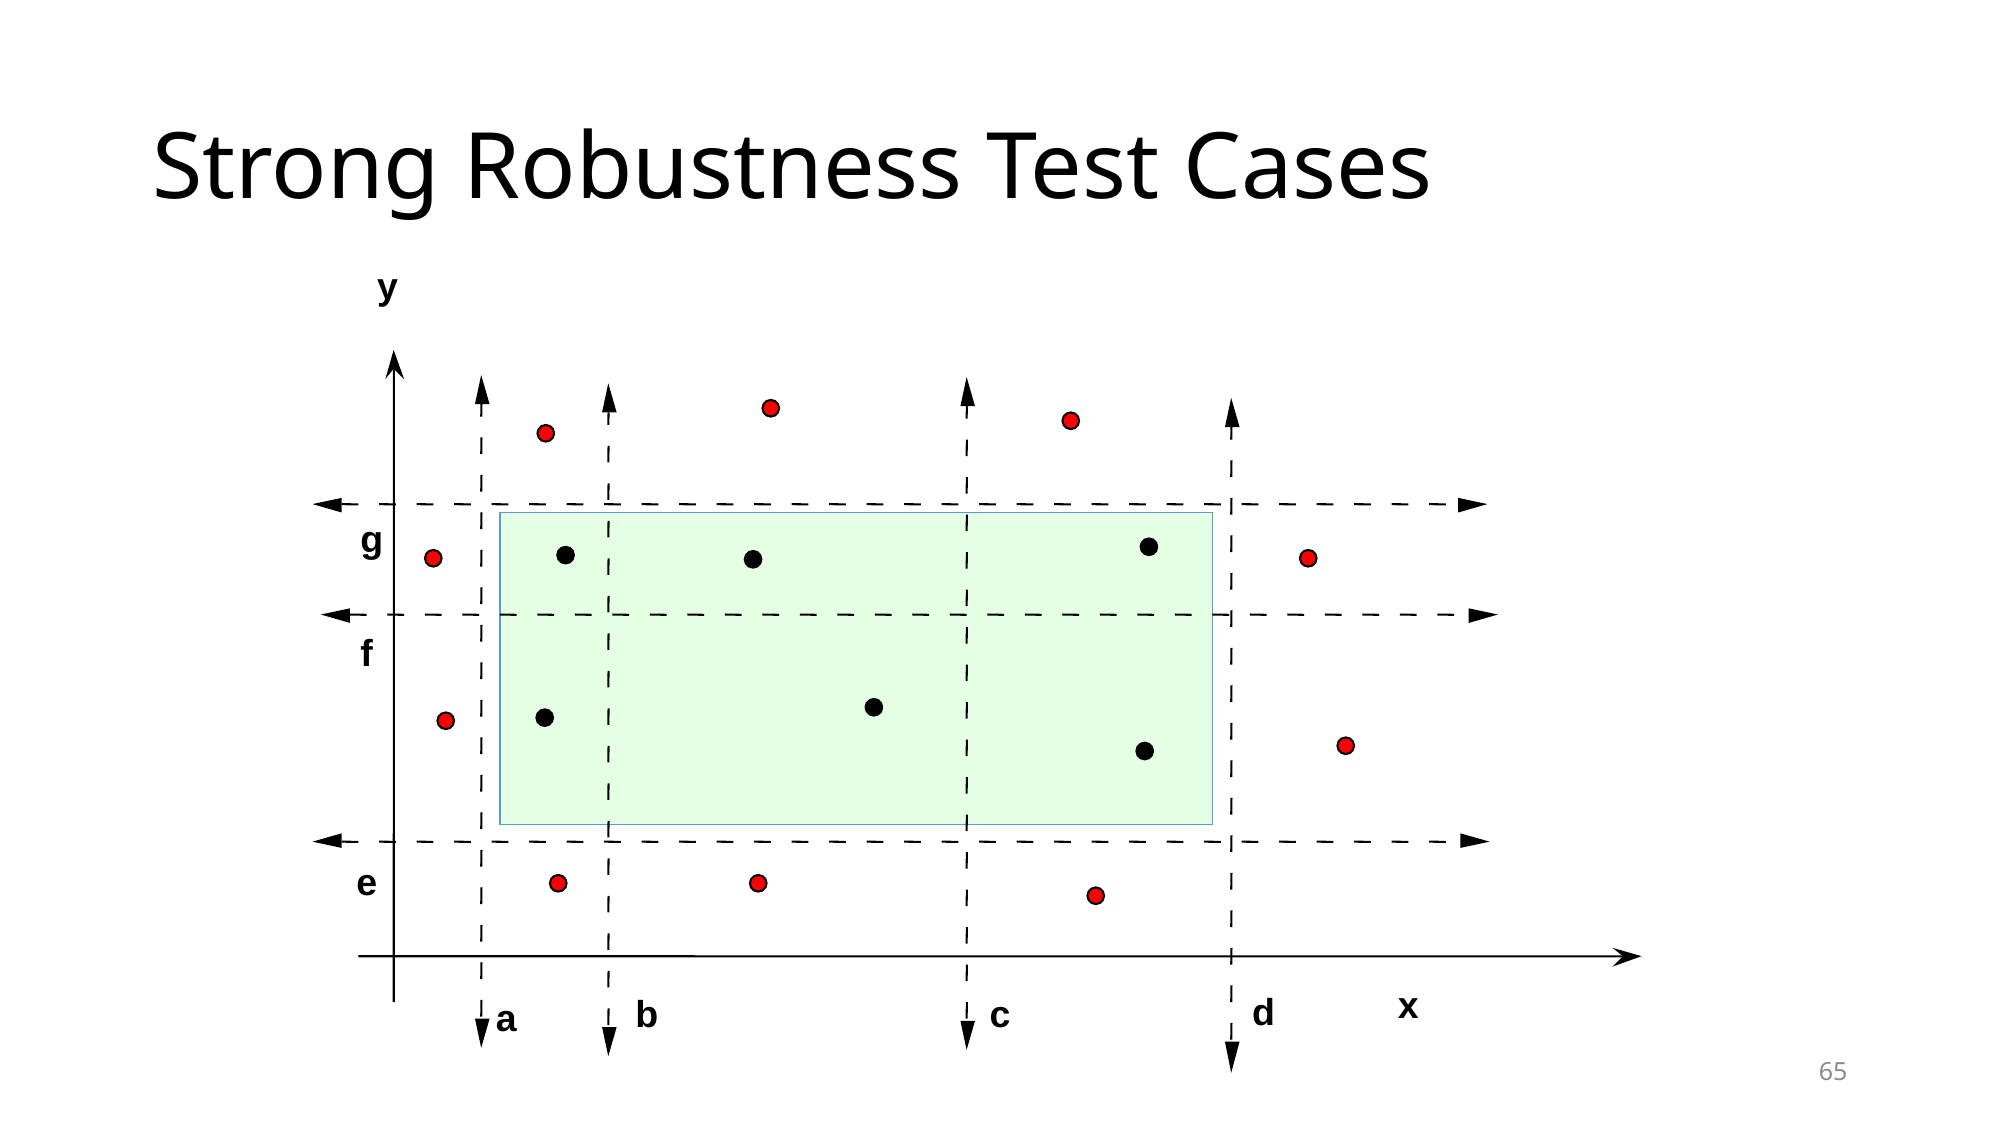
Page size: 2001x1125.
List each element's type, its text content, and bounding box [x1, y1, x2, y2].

slide_number 65 [1412, 1042, 1863, 1103]
title Strong Robustness Test Cases [137, 59, 1863, 278]
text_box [312, 262, 1642, 1073]
